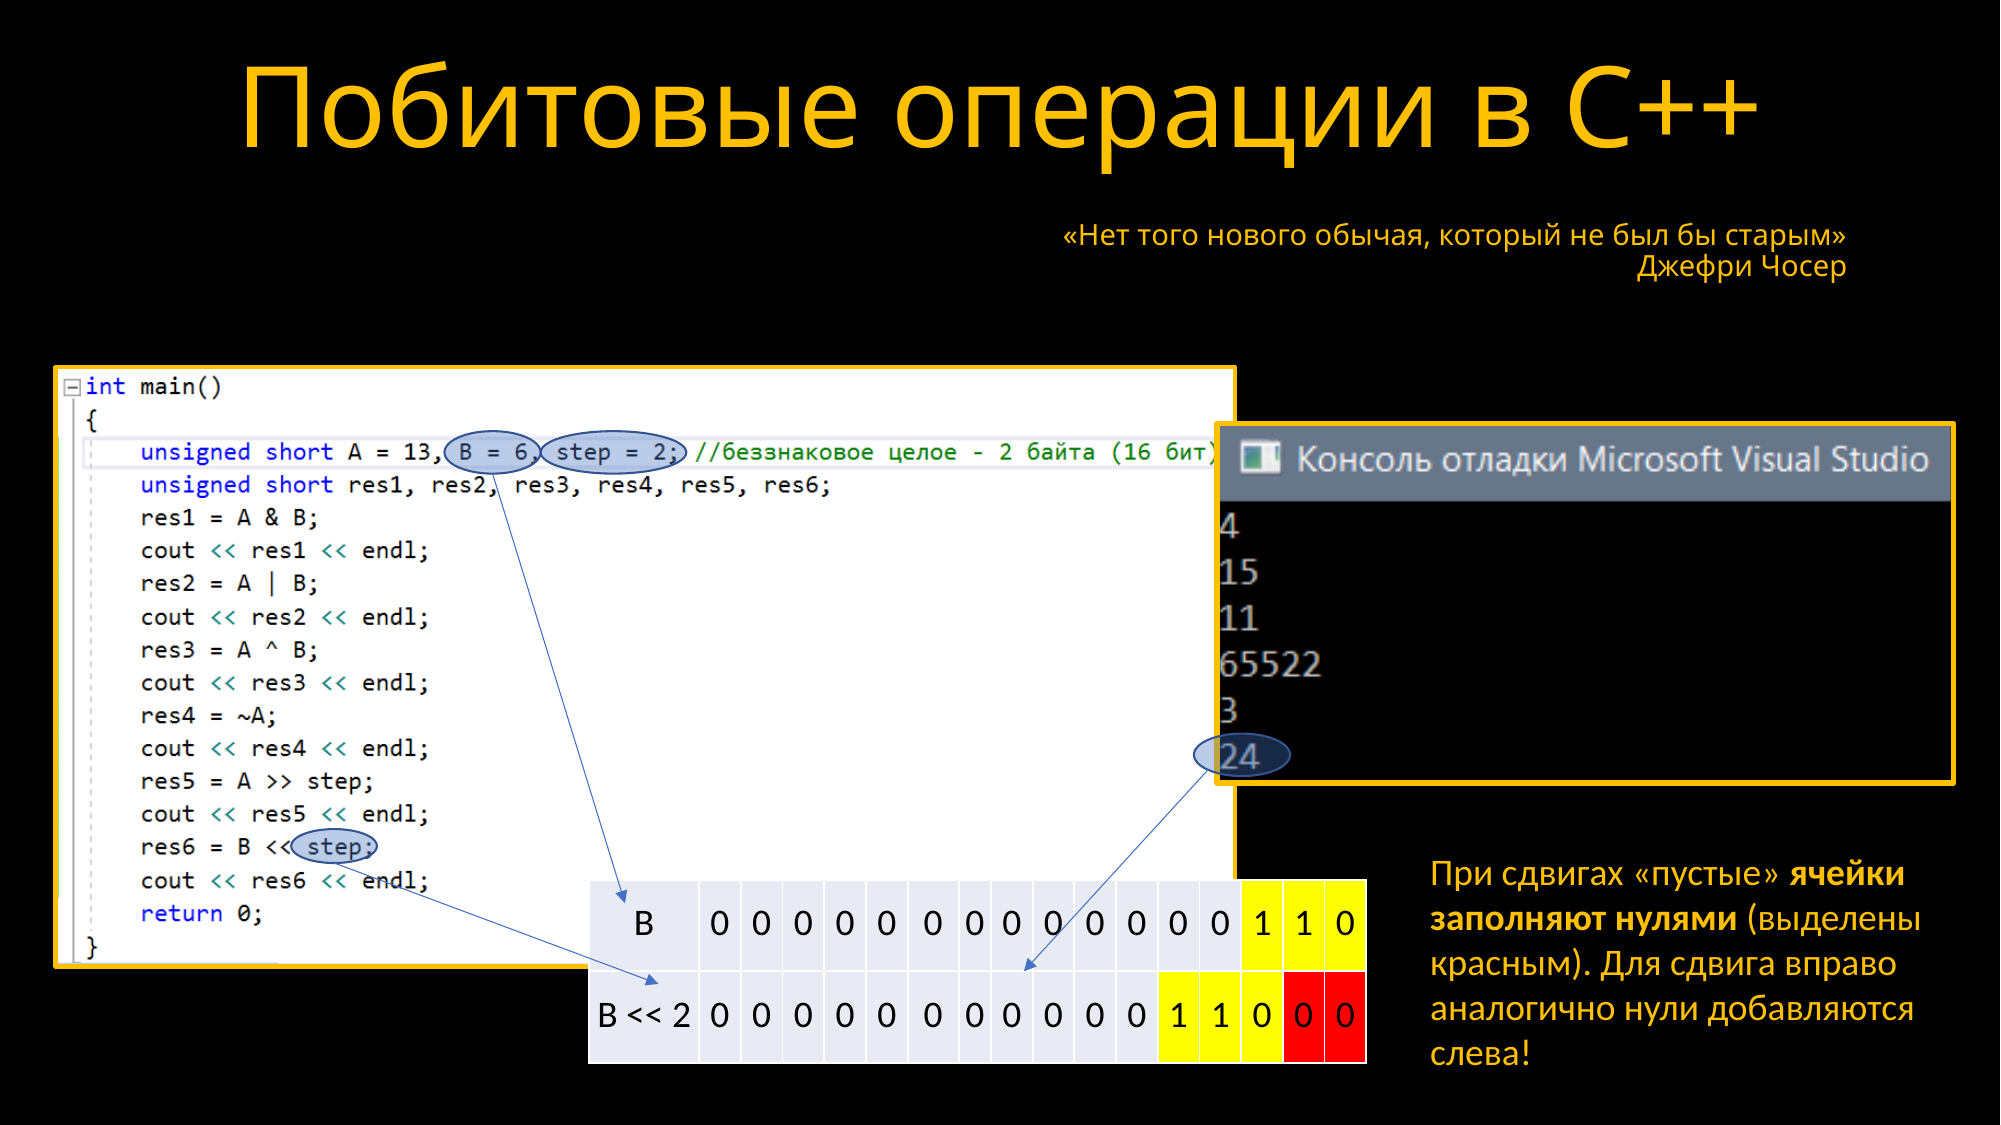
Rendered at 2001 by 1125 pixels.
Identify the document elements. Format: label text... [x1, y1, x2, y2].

table_cell 0 [783, 972, 823, 1062]
table_cell 0 [1075, 972, 1115, 1062]
table_cell В << 2 [590, 972, 698, 1062]
text_box «Нет того нового обычая, который не был бы старым» Джефри Чосер [533, 203, 1863, 300]
picture [57, 369, 1951, 965]
table_header 0 [1208, 881, 1240, 970]
table_header 0 [909, 965, 958, 970]
table_header 0 [825, 965, 865, 970]
table_cell 0 [1117, 972, 1157, 1062]
table_cell 0 [1034, 972, 1073, 1062]
table_header 1 [1242, 881, 1282, 970]
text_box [1023, 769, 1208, 972]
table_cell 1 [1159, 972, 1199, 1062]
table_header 0 [1325, 881, 1365, 970]
table_cell 0 [825, 972, 865, 1062]
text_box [334, 862, 659, 984]
table_cell 0 [700, 972, 740, 1062]
title Побитовые операции в С++ [137, 33, 1863, 190]
table_header 0 [783, 965, 823, 970]
table_cell 0 [1284, 972, 1324, 1062]
table_cell 1 [1200, 972, 1240, 1062]
table_header В [659, 965, 698, 970]
table_cell 0 [1325, 972, 1365, 1062]
text_box При сдвигах «пустые» ячейки заполняют нулями (выделены красным). Для сдвига вправо аналогично нули добавляются слева! [1415, 840, 1951, 1081]
table_header 1 [1284, 881, 1324, 970]
table_cell 0 [992, 972, 1032, 1062]
table_cell 0 [867, 972, 907, 1062]
table_cell 0 [960, 972, 990, 1062]
table_cell 0 [742, 972, 782, 1062]
table_cell 0 [1242, 972, 1282, 1062]
table_header 0 [960, 965, 990, 970]
table_header 0 [992, 965, 1023, 970]
table_header 0 [867, 965, 907, 970]
table_header 0 [700, 965, 740, 970]
table_cell 0 [909, 972, 958, 1062]
table_header 0 [742, 965, 782, 970]
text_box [492, 473, 626, 862]
